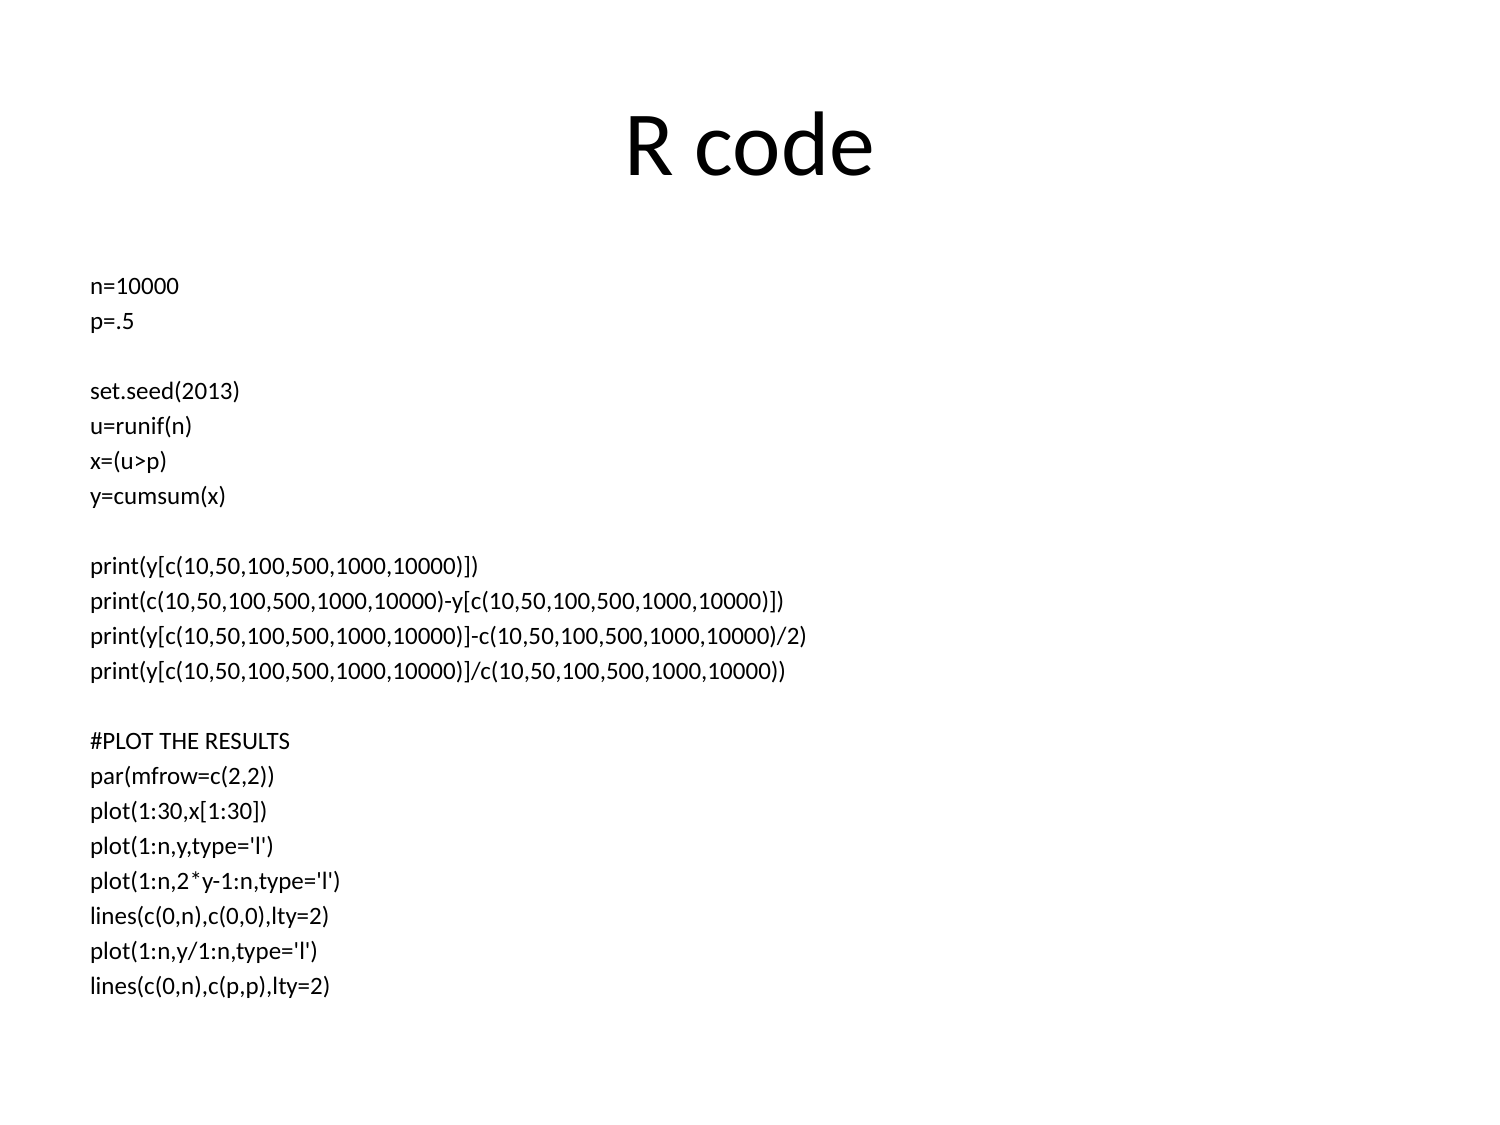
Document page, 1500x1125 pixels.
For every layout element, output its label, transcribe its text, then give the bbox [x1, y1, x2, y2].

title R code [74, 44, 1426, 233]
list n=10000 p=.5 set.seed(2013) u=runif(n) x=(u>p) y=cumsum(x) print(y[c(10,50,100,500,1000,10000)]) print(c(10,50,100,500,1000,10000)-y[c(10,50,100,500,1000,10000)]) print(y[c(10,50,100,500,1000,10000)]-c(10,50,100,500,1000,10000)/2) print(y[c(10,50,100,500,1000,10000)]/c(10,50,100,500,1000,10000)) #PLOT THE RESULTS par(mfrow=c(2,2)) plot(1:30,x[1:30]) plot(1:n,y,type='l') plot(1:n,2*y-1:n,type='l') lines(c(0,n),c(0,0),lty=2) plot(1:n,y/1:n,type='l') lines(c(0,n),c(p,p),lty=2) [74, 262, 1426, 1006]
